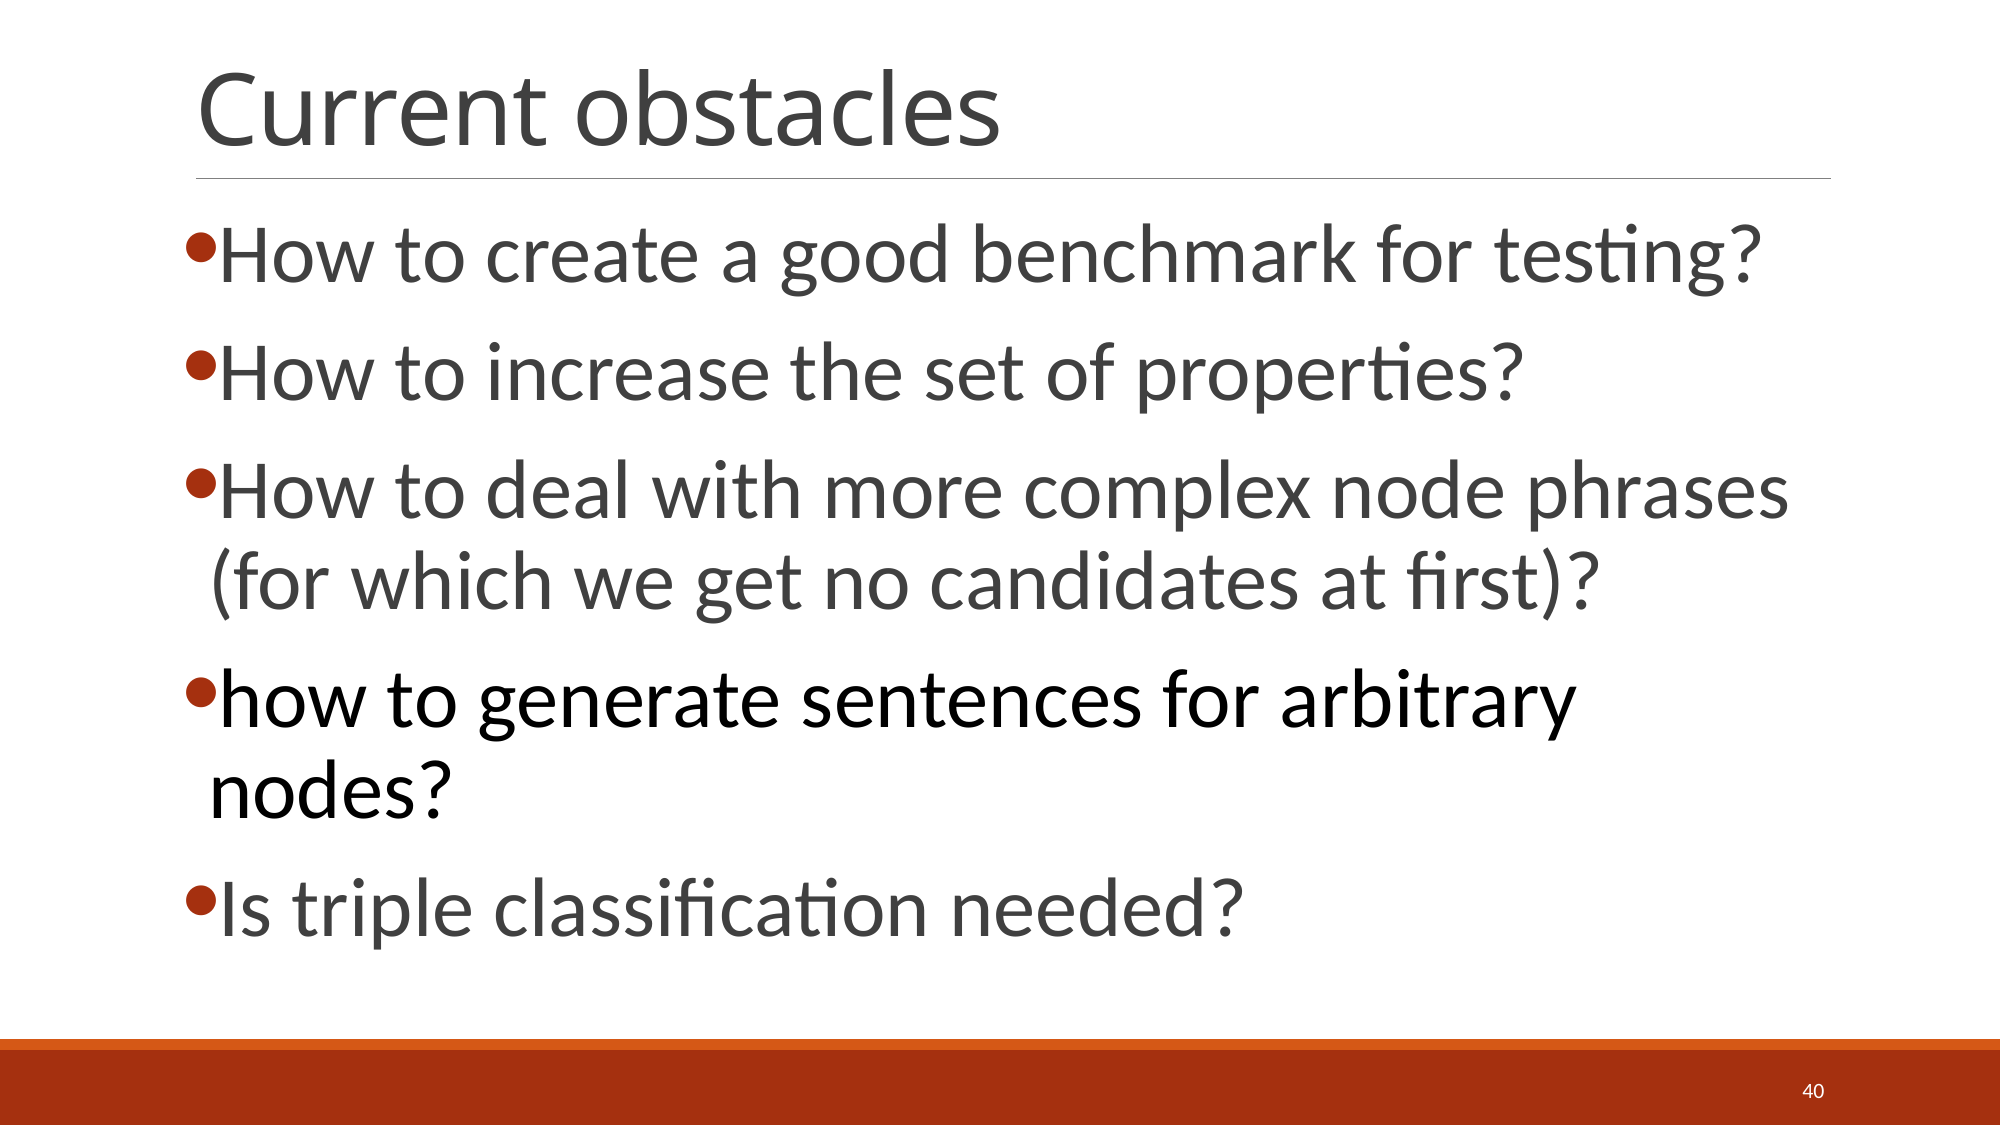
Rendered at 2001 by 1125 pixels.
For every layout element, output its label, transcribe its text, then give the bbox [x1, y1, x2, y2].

list How to create a good benchmark for testing? How to increase the set of properties? How to deal with more complex node phrases (for which we get no candidates at first)? how to generate sentences for arbitrary nodes? Is triple classification needed? [180, 202, 1830, 963]
title Current obstacles [180, 47, 1830, 174]
slide_number 40 [1624, 1059, 1840, 1120]
